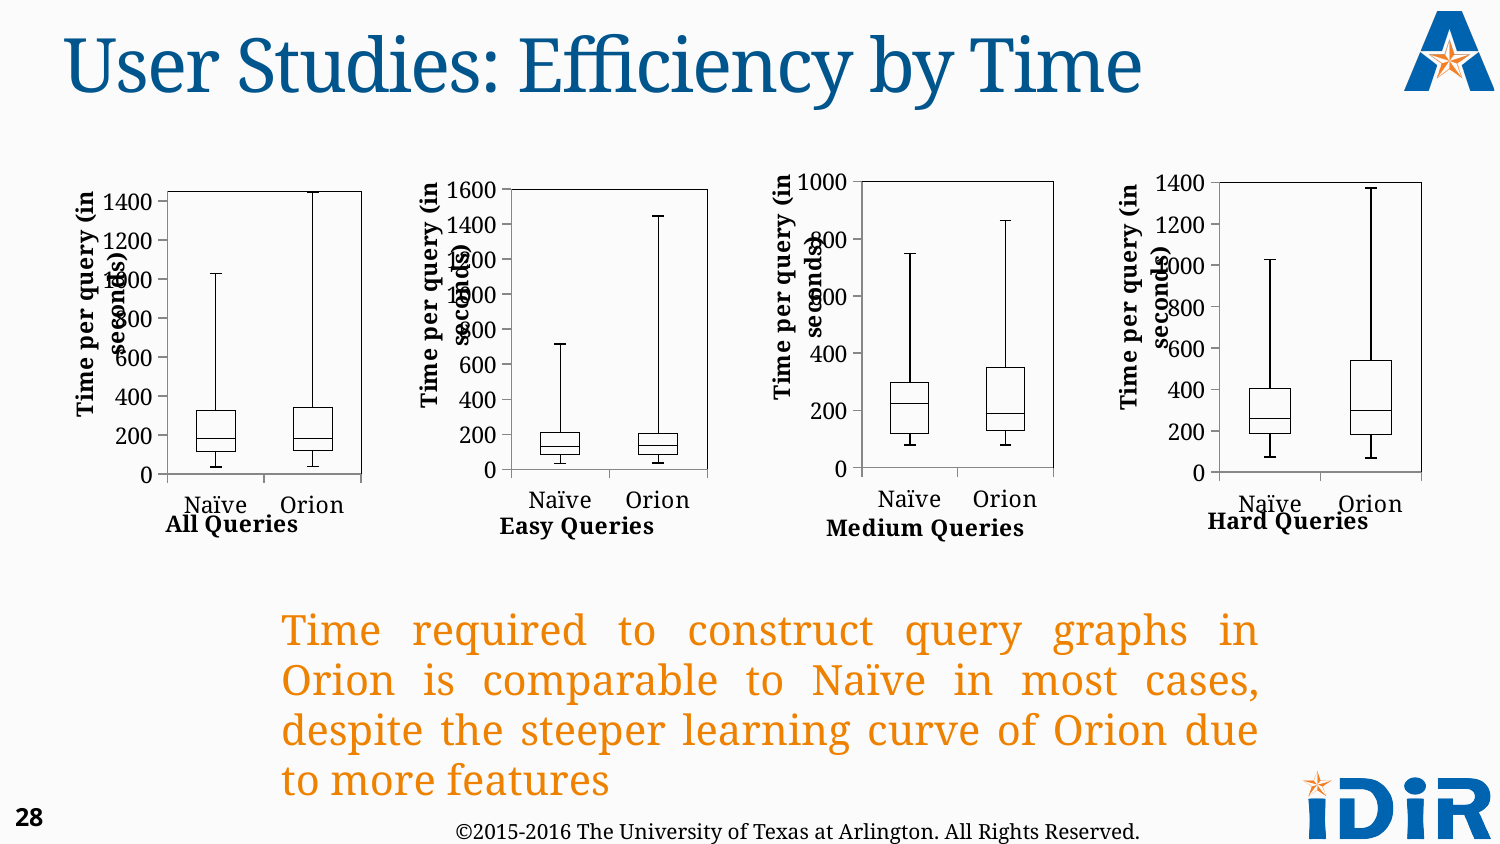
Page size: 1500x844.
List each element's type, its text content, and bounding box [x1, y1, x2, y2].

picture [1404, 11, 1495, 91]
chart [746, 148, 1079, 551]
chart [54, 166, 387, 547]
chart [393, 156, 733, 548]
slide_number 28 [0, 796, 350, 842]
text_box Time required to construct query graphs in Orion is comparable to Naïve in most cases, despite the steeper learning curve of Orion due to more features [281, 603, 1260, 804]
picture [1301, 769, 1495, 844]
chart [1097, 156, 1448, 544]
title User Studies: Efficiency by Time [63, 28, 1436, 111]
